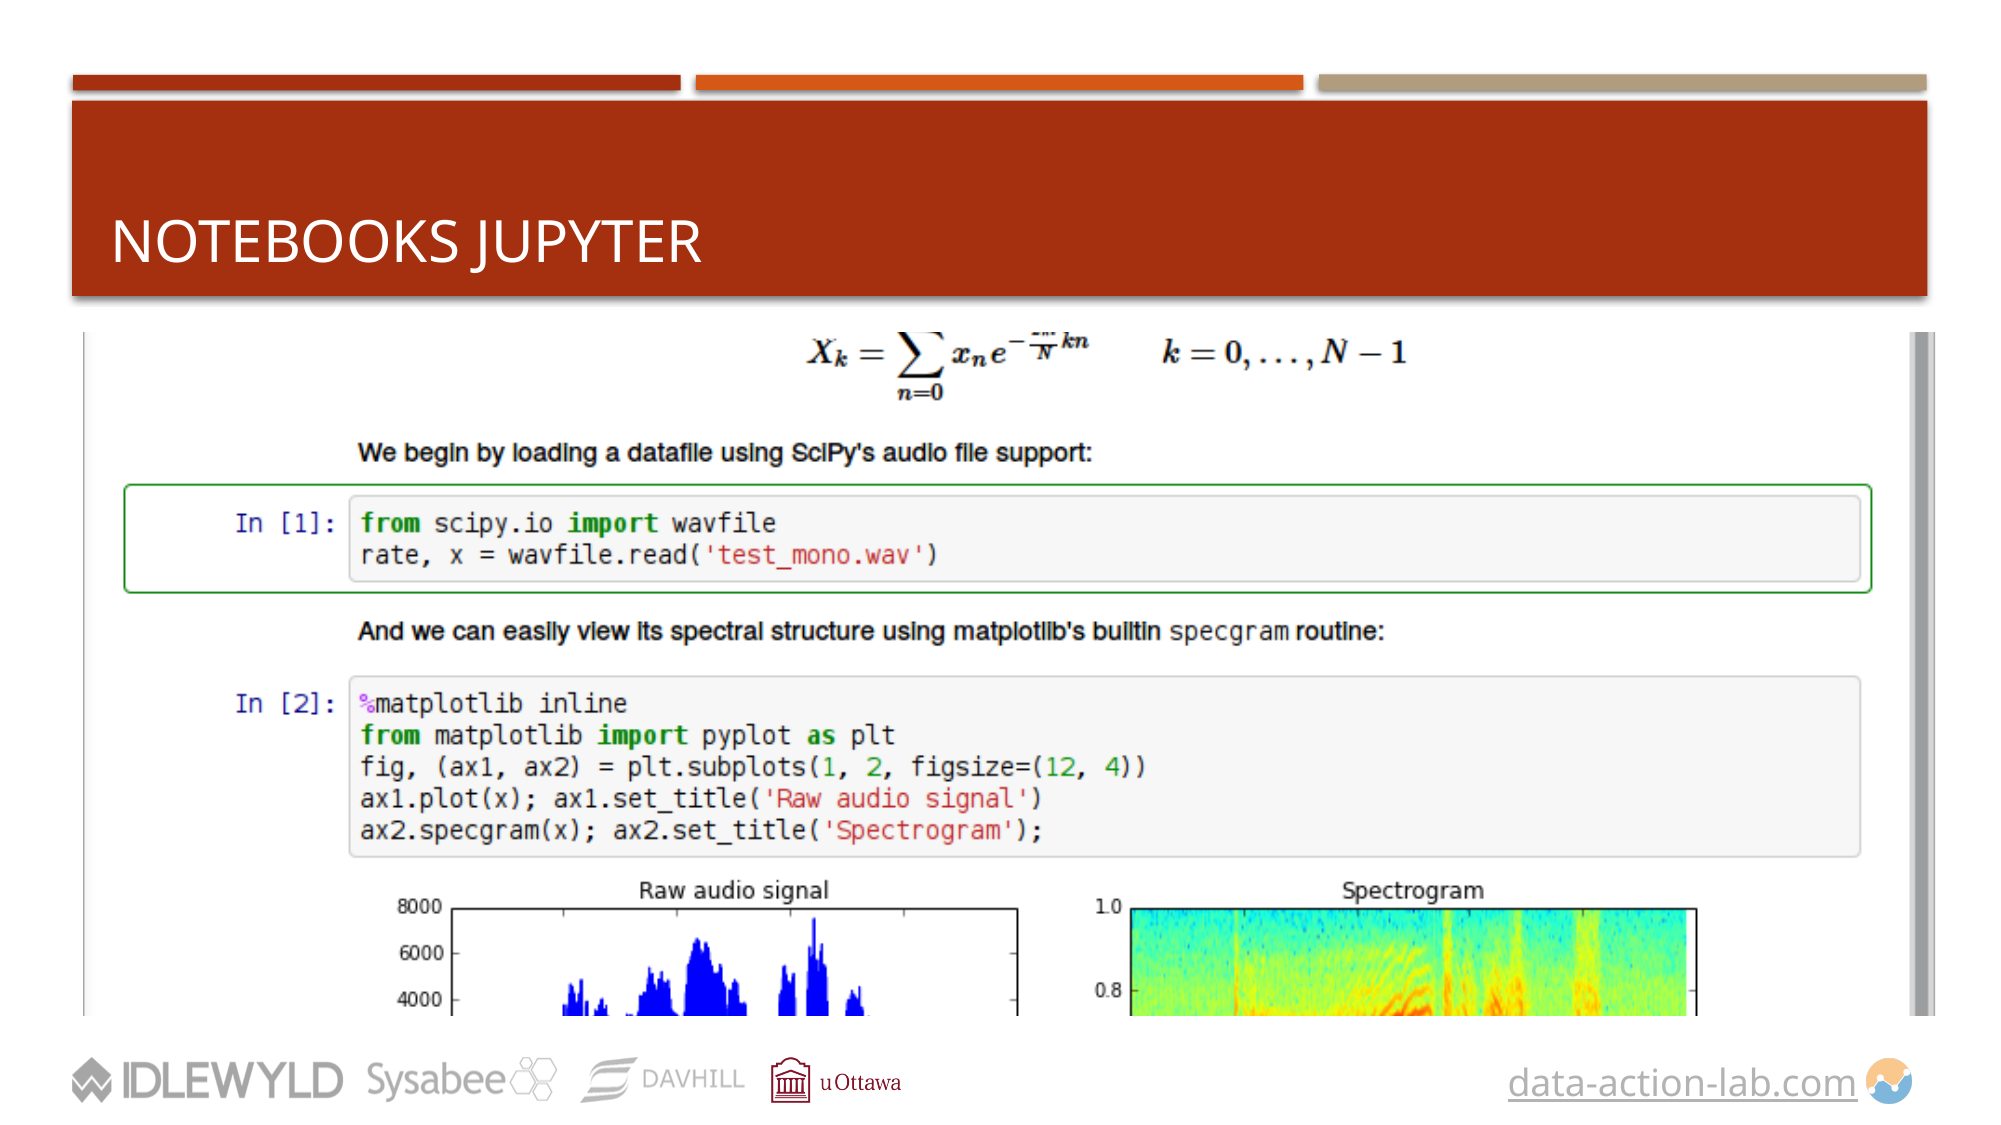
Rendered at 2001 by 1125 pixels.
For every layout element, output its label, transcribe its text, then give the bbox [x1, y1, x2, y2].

picture [771, 1057, 901, 1103]
picture [82, 331, 1936, 1016]
title NOTEBOOKS Jupyter [95, 115, 1905, 282]
picture [72, 1057, 745, 1103]
